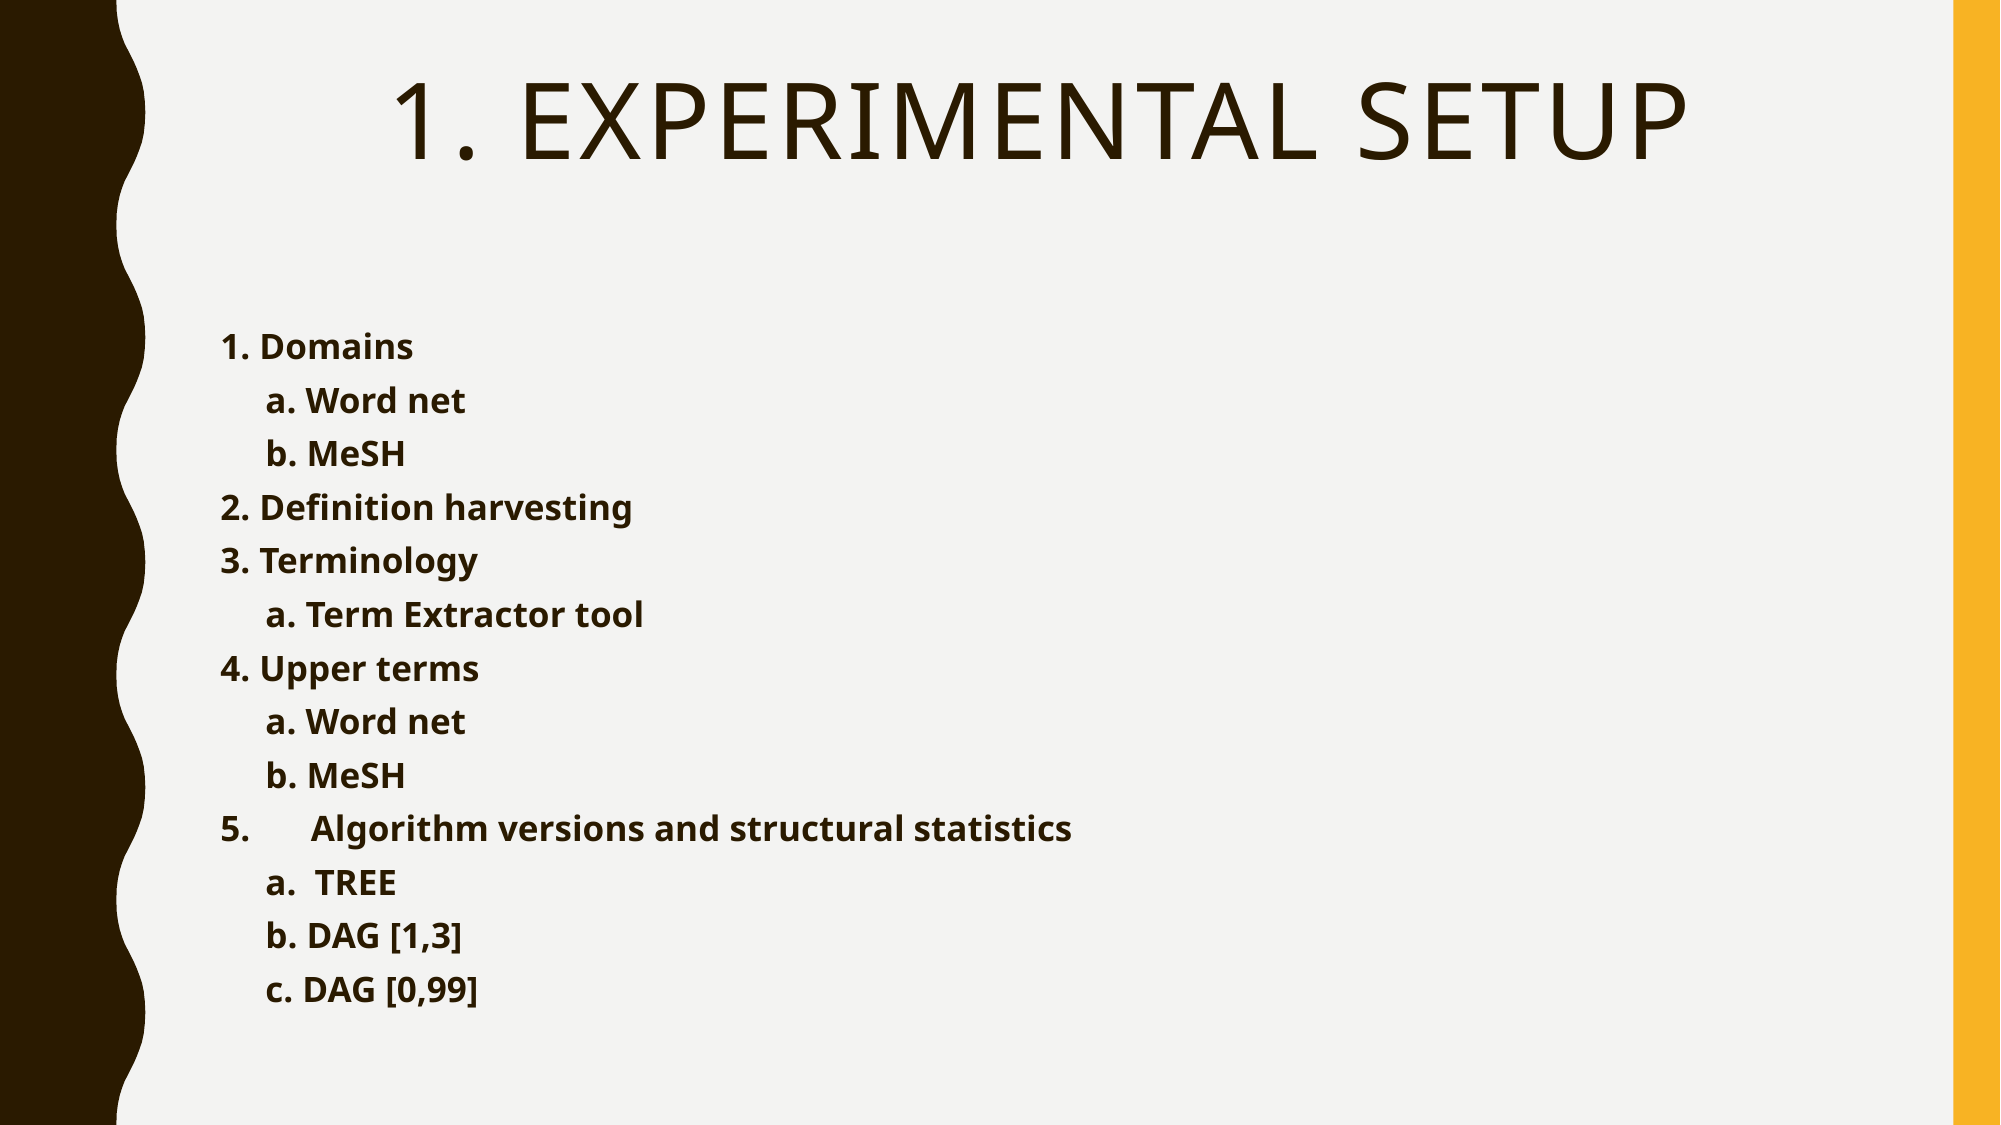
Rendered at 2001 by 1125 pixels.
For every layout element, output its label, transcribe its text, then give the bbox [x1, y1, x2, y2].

title 1. Experimental setup [205, 60, 1875, 274]
list 1. Domains a. Word net b. MeSH 2. Definition harvesting 3. Terminology a. Term Extractor tool 4. Upper terms a. Word net b. MeSH Algorithm versions and structural statistics a. TREE b. DAG [1,3] c. DAG [0,99] [205, 313, 1875, 1027]
